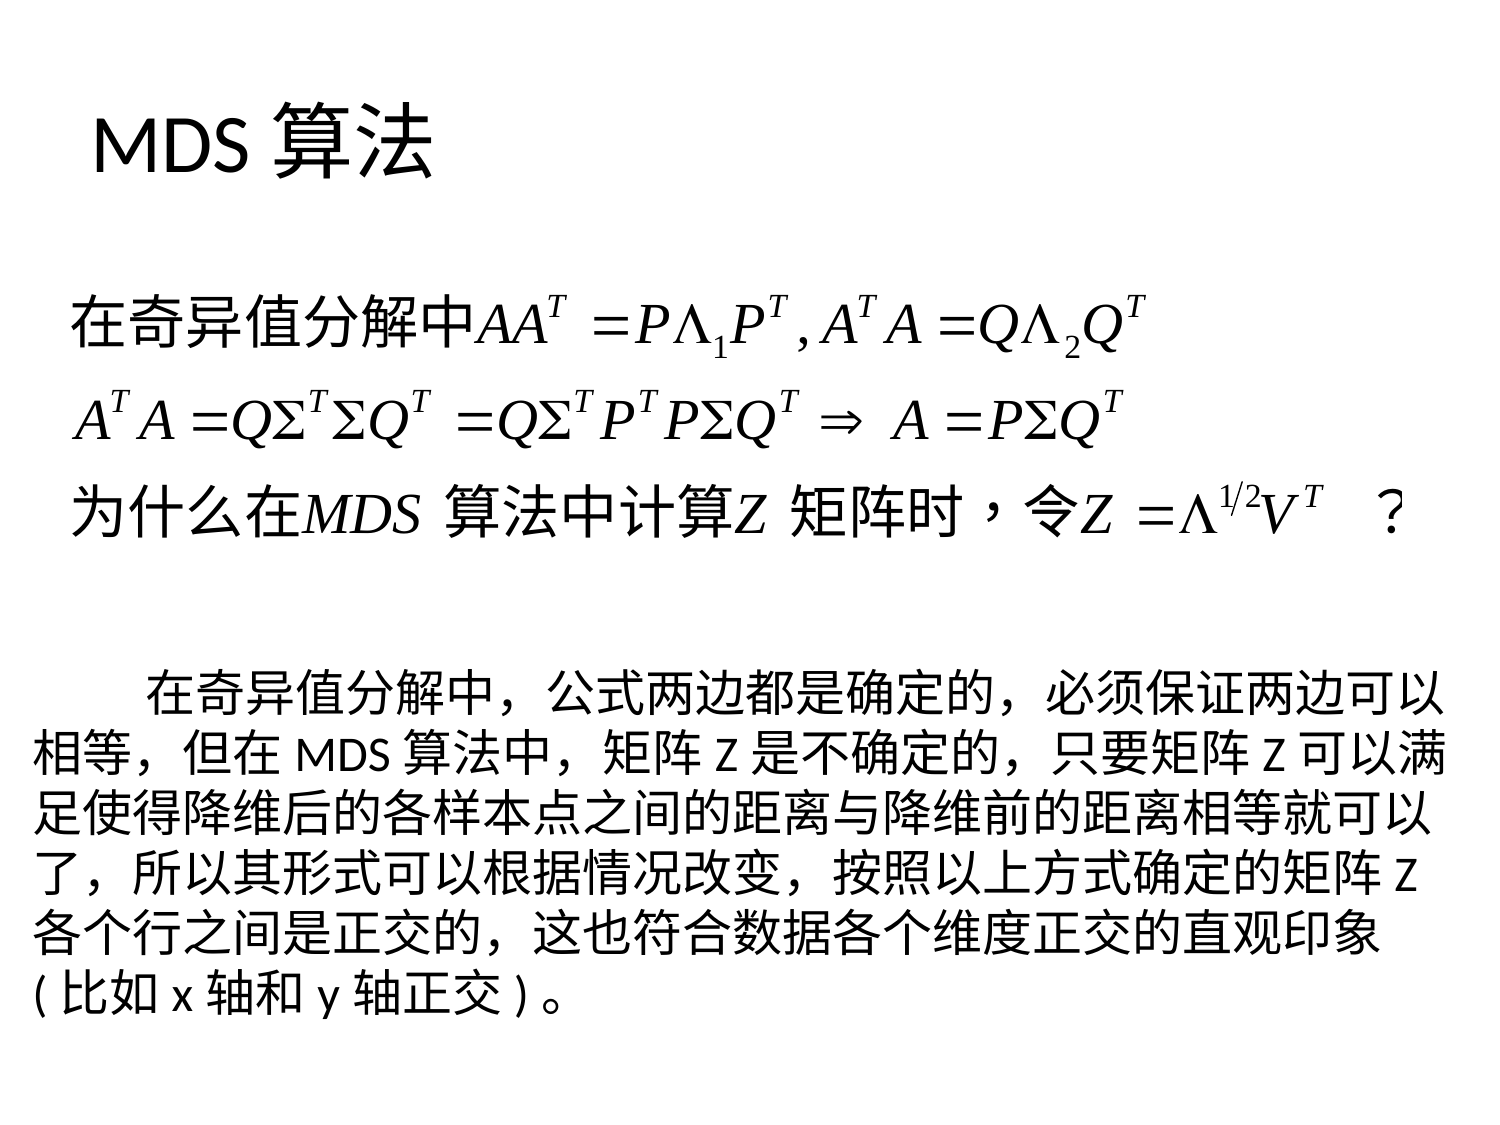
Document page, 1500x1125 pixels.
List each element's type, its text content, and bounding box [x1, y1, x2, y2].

title MDS算法 [75, 45, 1425, 233]
text_box 在奇异值分解中，公式两边都是确定的，必须保证两边可以相等，但在MDS算法中，矩阵Z是不确定的，只要矩阵Z可以满足使得降维后的各样本点之间的距离与降维前的距离相等就可以了，所以其形式可以根据情况改变，按照以上方式确定的矩阵Z各个行之间是正交的，这也符合数据各个维度正交的直观印象(比如x轴和y轴正交)。 [17, 654, 1471, 1030]
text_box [62, 278, 1402, 551]
